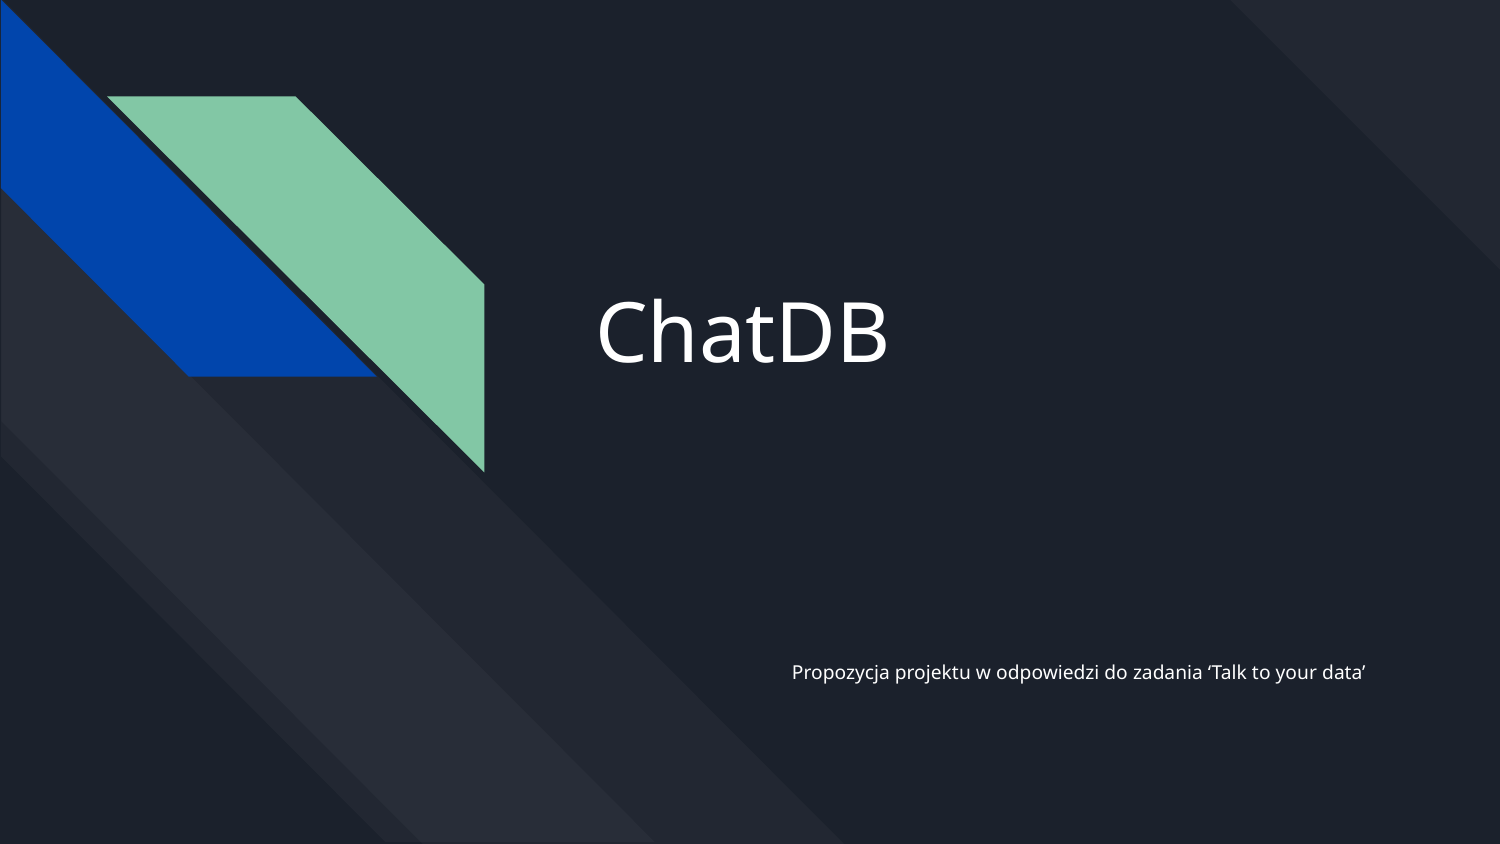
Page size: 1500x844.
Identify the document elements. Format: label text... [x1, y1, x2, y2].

title ChatDB [580, 258, 1404, 518]
subtitle Propozycja projektu w odpowiedzi do zadania ‘Talk to your data’ [776, 644, 1381, 727]
